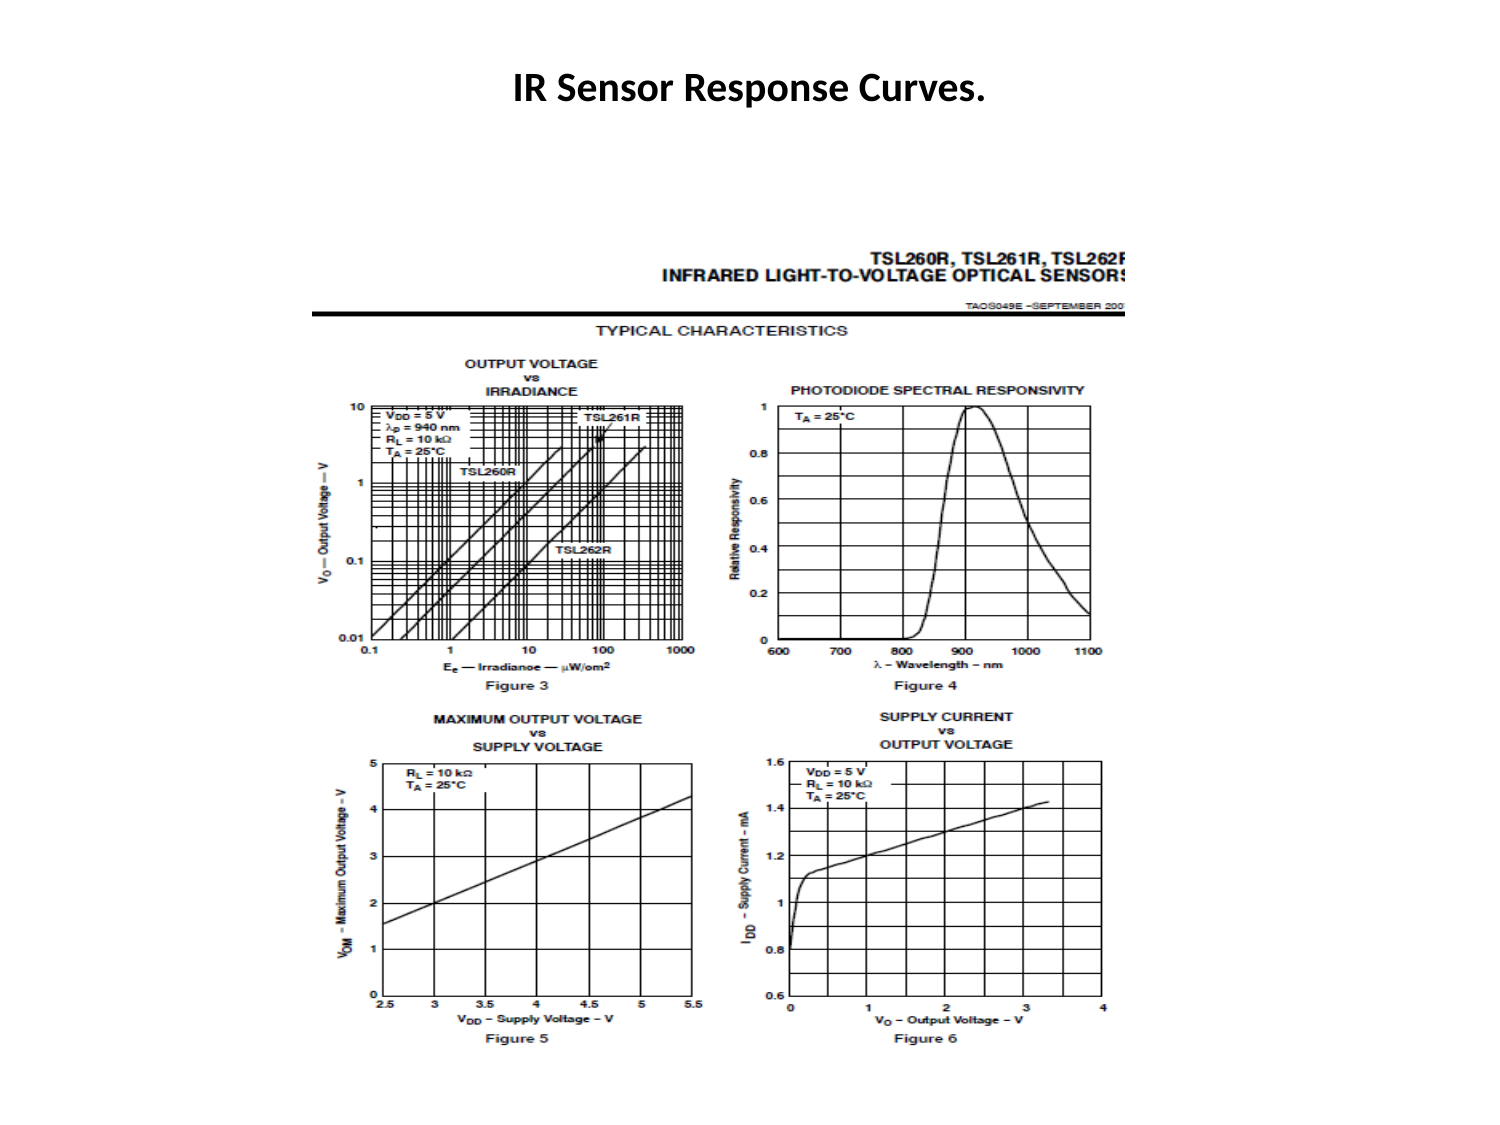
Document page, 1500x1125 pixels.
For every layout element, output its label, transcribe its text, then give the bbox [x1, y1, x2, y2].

title IR Sensor Response Curves. [75, 45, 1425, 125]
picture [312, 249, 1126, 1051]
